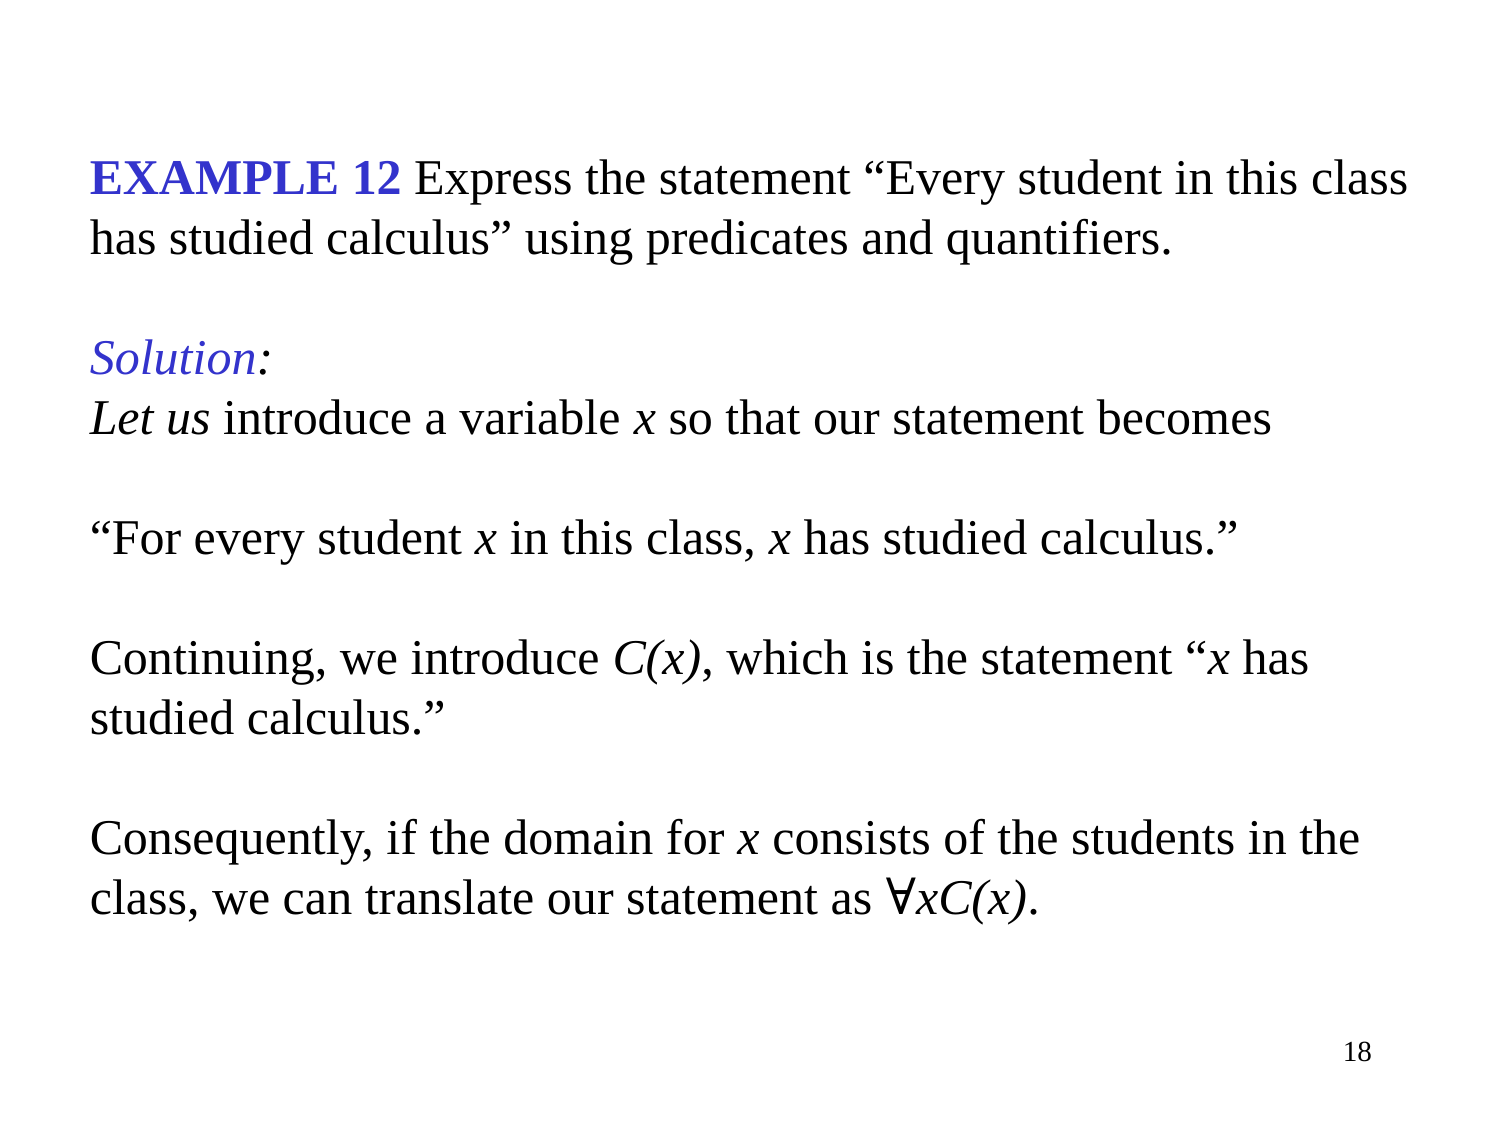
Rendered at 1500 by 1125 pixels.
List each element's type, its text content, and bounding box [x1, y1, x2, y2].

slide_number 18 [1074, 1024, 1388, 1101]
text_box EXAMPLE 12 Express the statement “Every student in this class has studied calculus” using predicates and quantifiers. Solution: Let us introduce a variable x so that our statement becomes “For every student x in this class, x has studied calculus.” Continuing, we introduce C(x), which is the statement “x has studied calculus.” Consequently, if the domain for x consists of the students in the class, we can translate our statement as ∀xC(x). [74, 137, 1425, 933]
